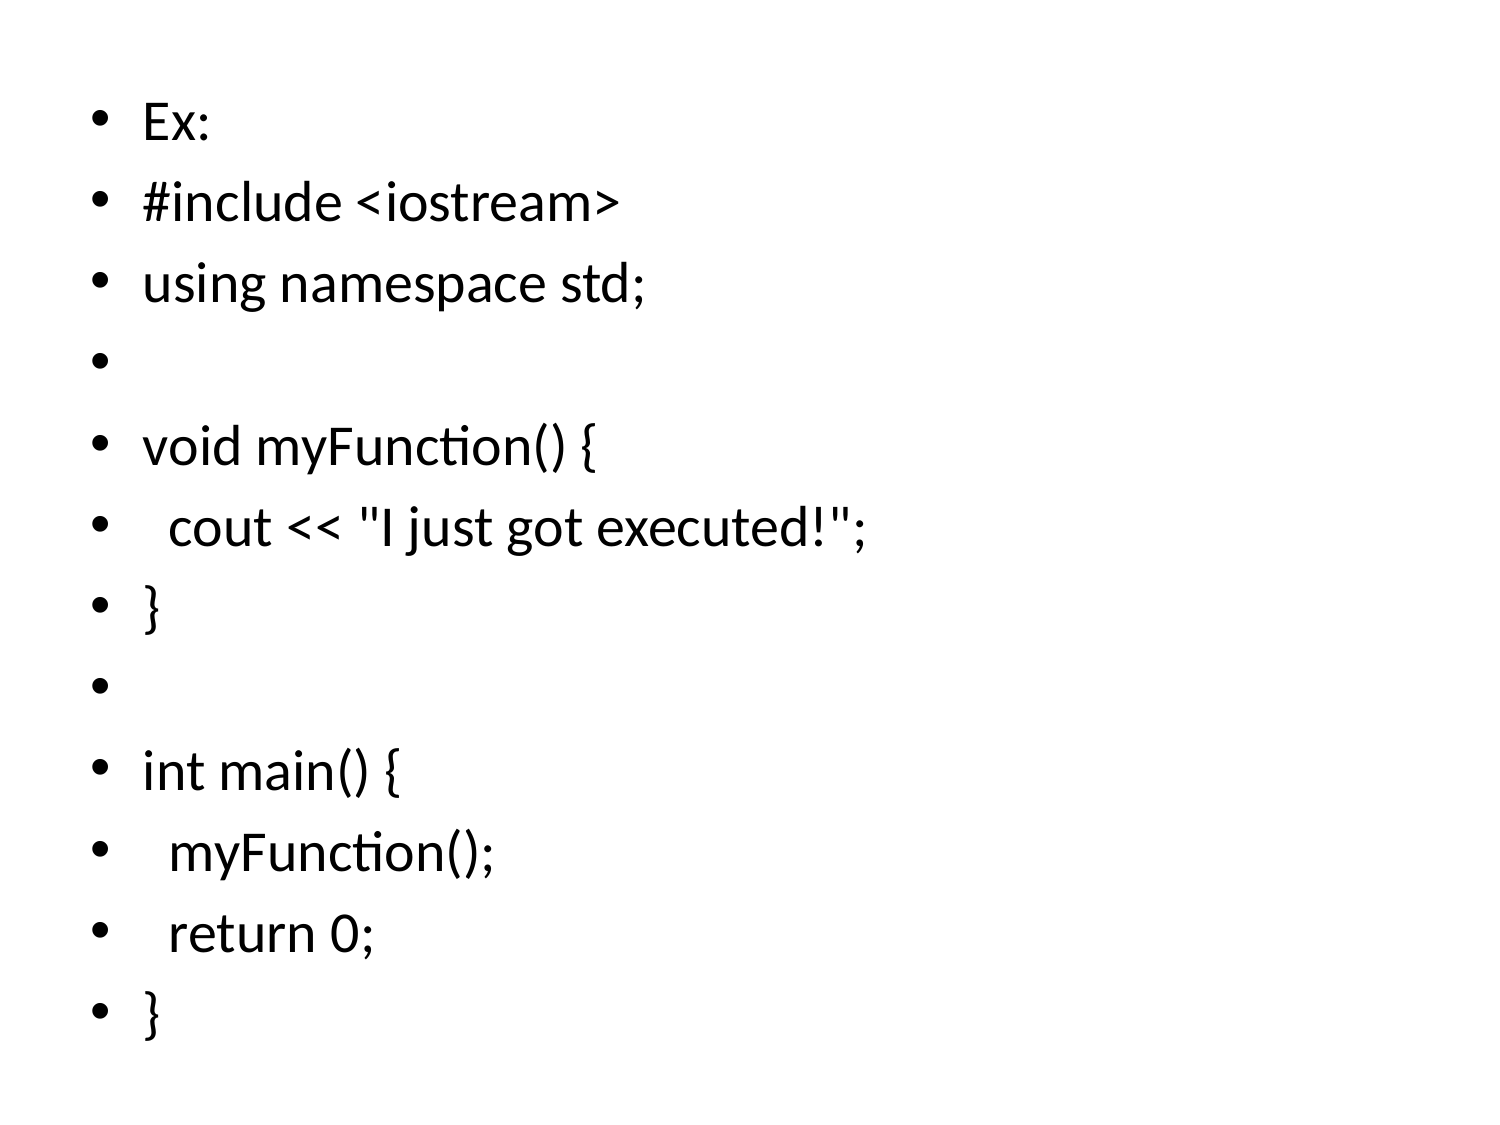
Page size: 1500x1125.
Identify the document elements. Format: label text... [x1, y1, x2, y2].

list Ex: #include <iostream> using namespace std; void myFunction() { cout << "I just got executed!"; } int main() { myFunction(); return 0; } [75, 75, 1425, 1063]
